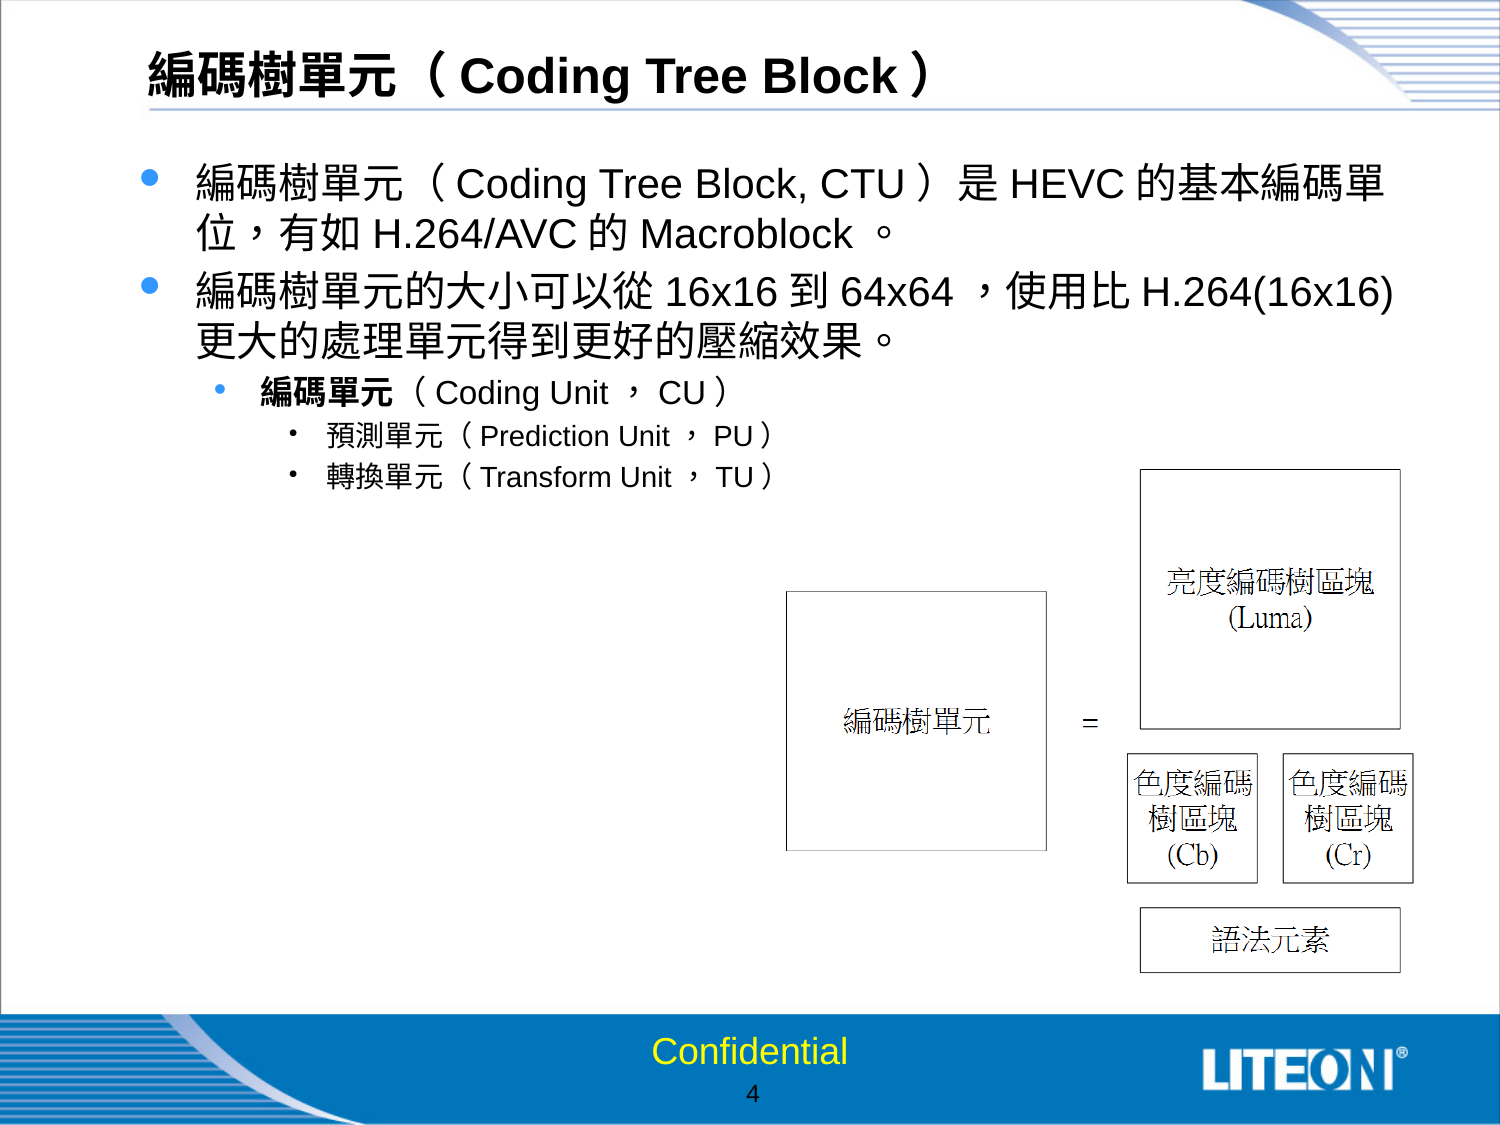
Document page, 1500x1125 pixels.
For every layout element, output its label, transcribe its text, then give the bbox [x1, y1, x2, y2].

list 編碼樹單元（Coding Tree Block, CTU）是HEVC的基本編碼單位，有如H.264/AVC的Macroblock。 編碼樹單元的大小可以從16x16到64x64，使用比H.264(16x16)更大的處理單元得到更好的壓縮效果。 編碼單元（Coding Unit，CU） 預測單元（Prediction Unit，PU） 轉換單元（Transform Unit，TU） [123, 148, 1412, 1000]
picture [0, 0, 1500, 1125]
title 編碼樹單元（Coding Tree Block） [132, 44, 1271, 103]
